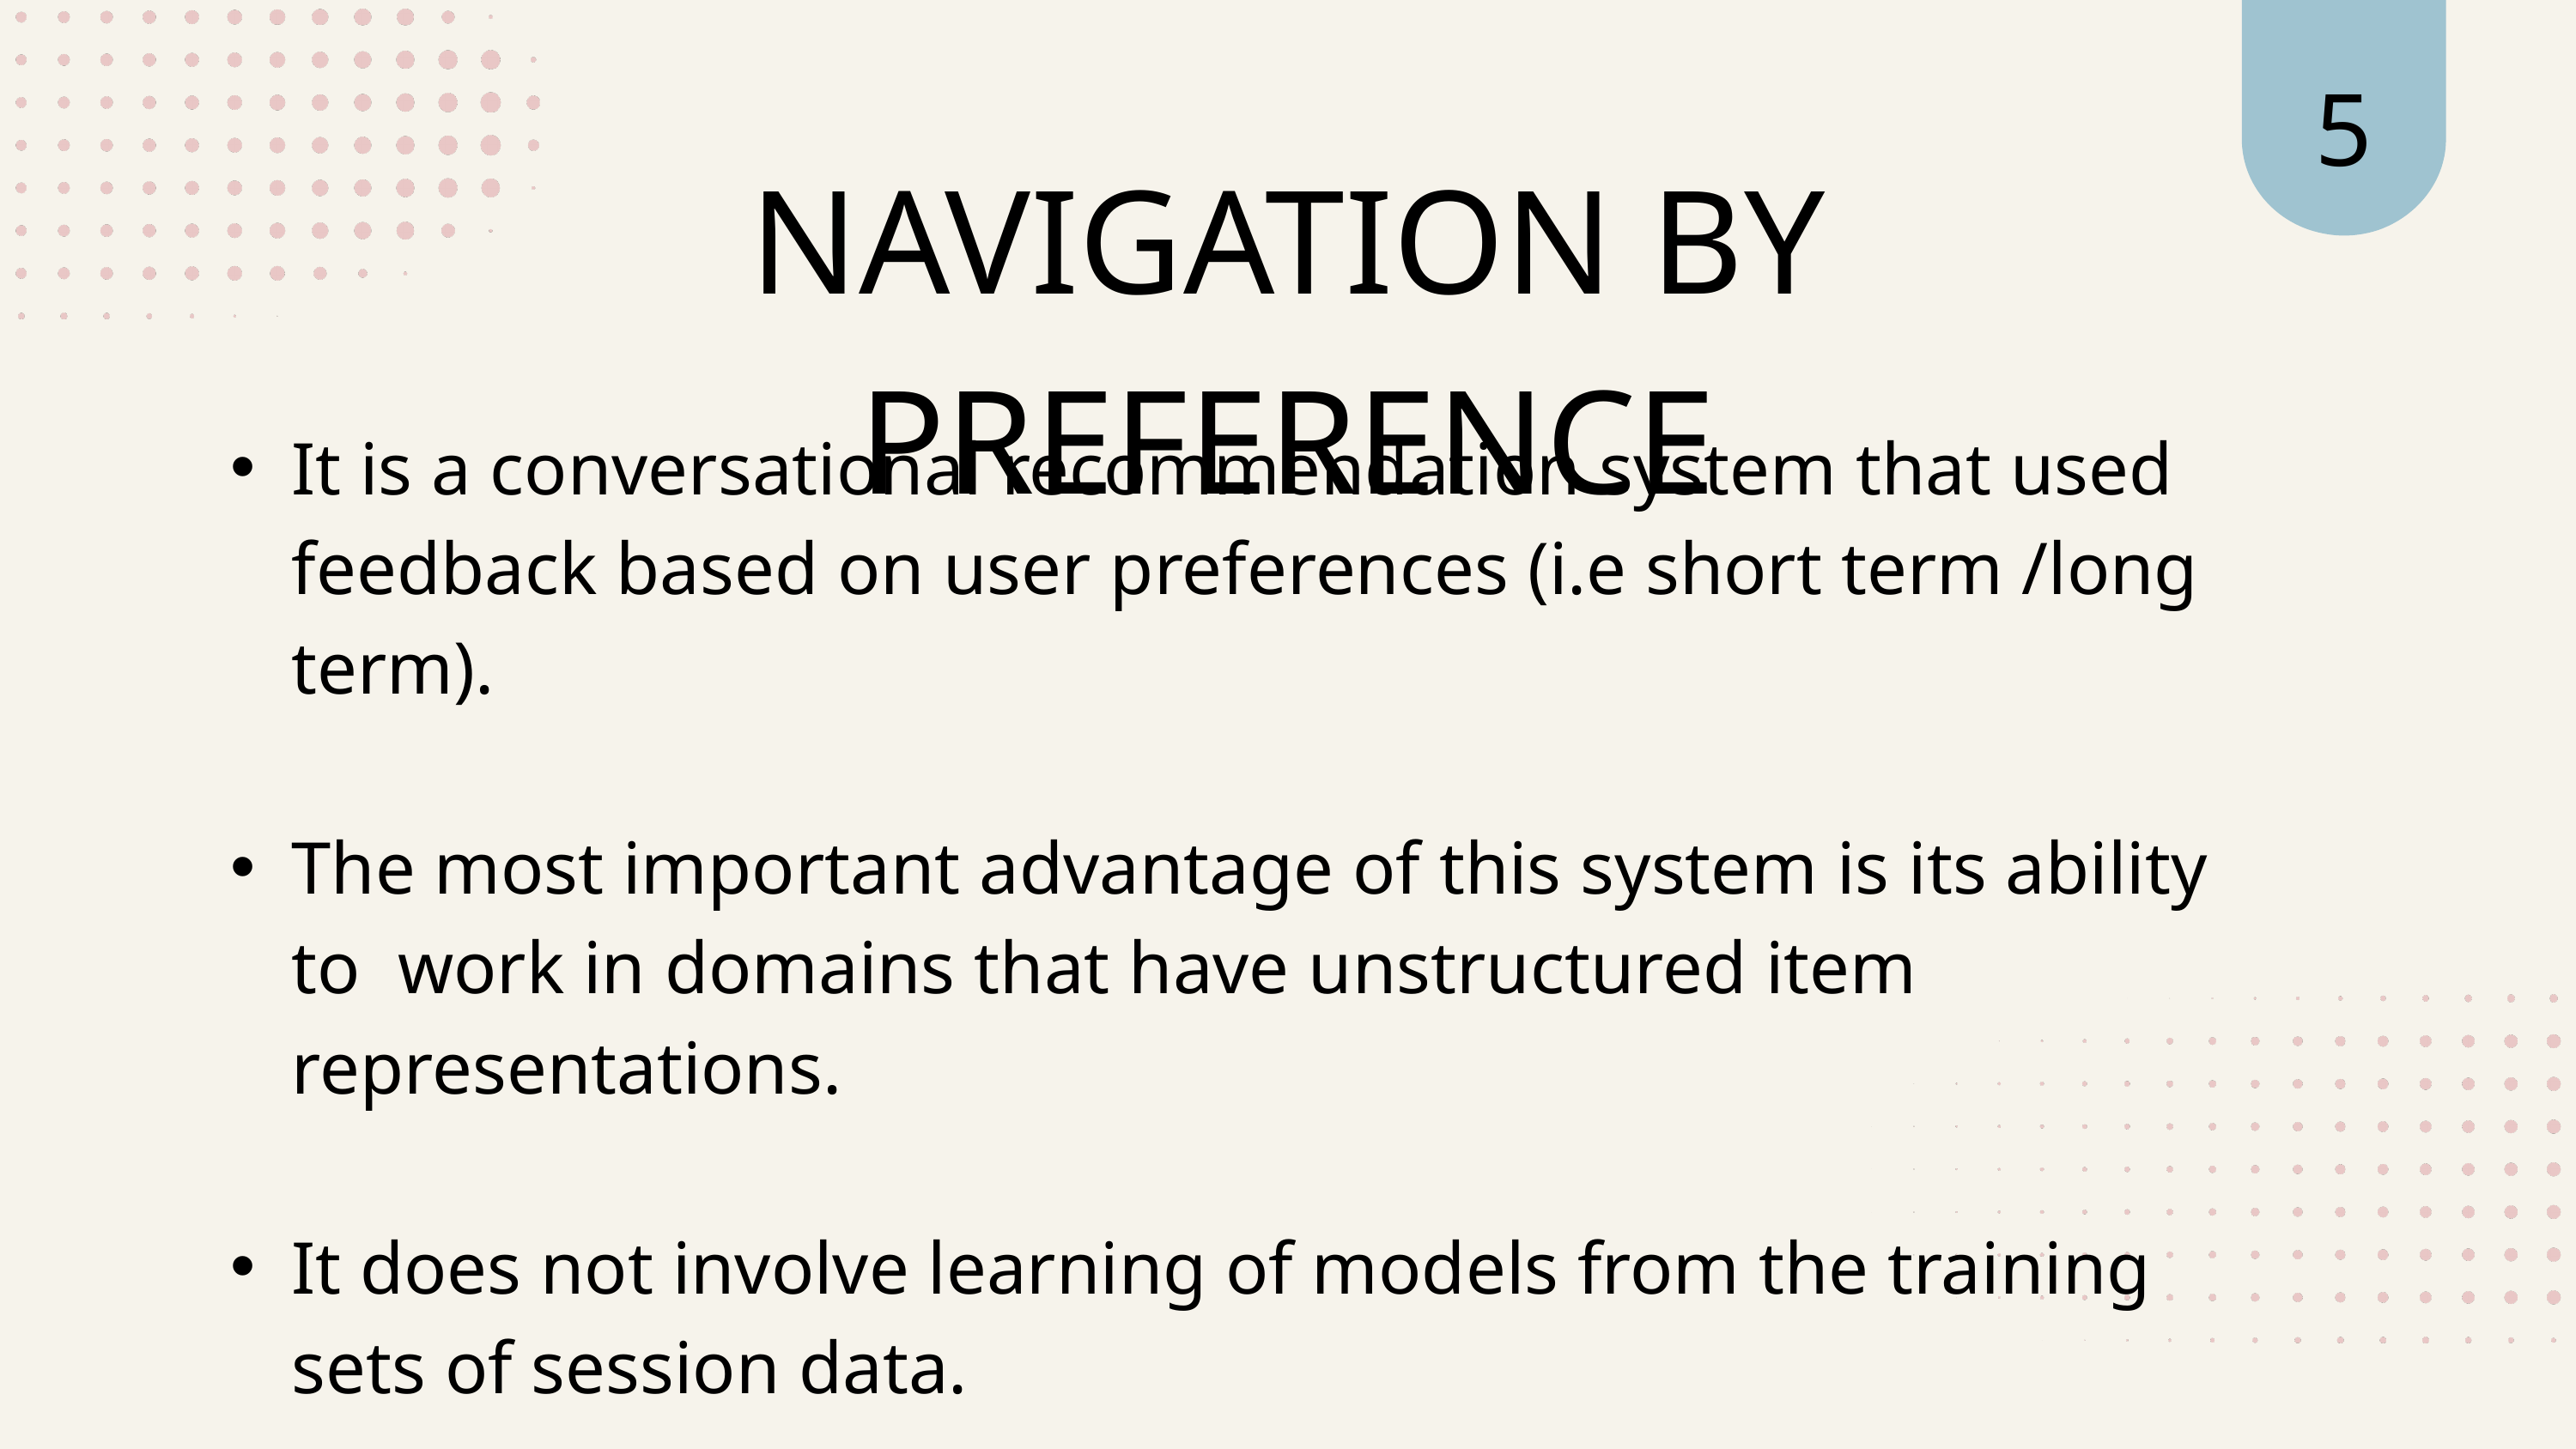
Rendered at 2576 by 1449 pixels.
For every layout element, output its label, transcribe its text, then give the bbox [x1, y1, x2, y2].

text_box NAVIGATION BY PREFERENCE [359, 122, 2216, 409]
text_box It is a conversational recommendation system that used feedback based on user preferences (i.e short term /long term). The most important advantage of this system is its ability to work in domains that have unstructured item representations. It does not involve learning of models from the training sets of session data. [170, 409, 2234, 1408]
text_box [2234, 994, 2576, 1343]
text_box [0, 0, 540, 319]
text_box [2233, 0, 2455, 236]
